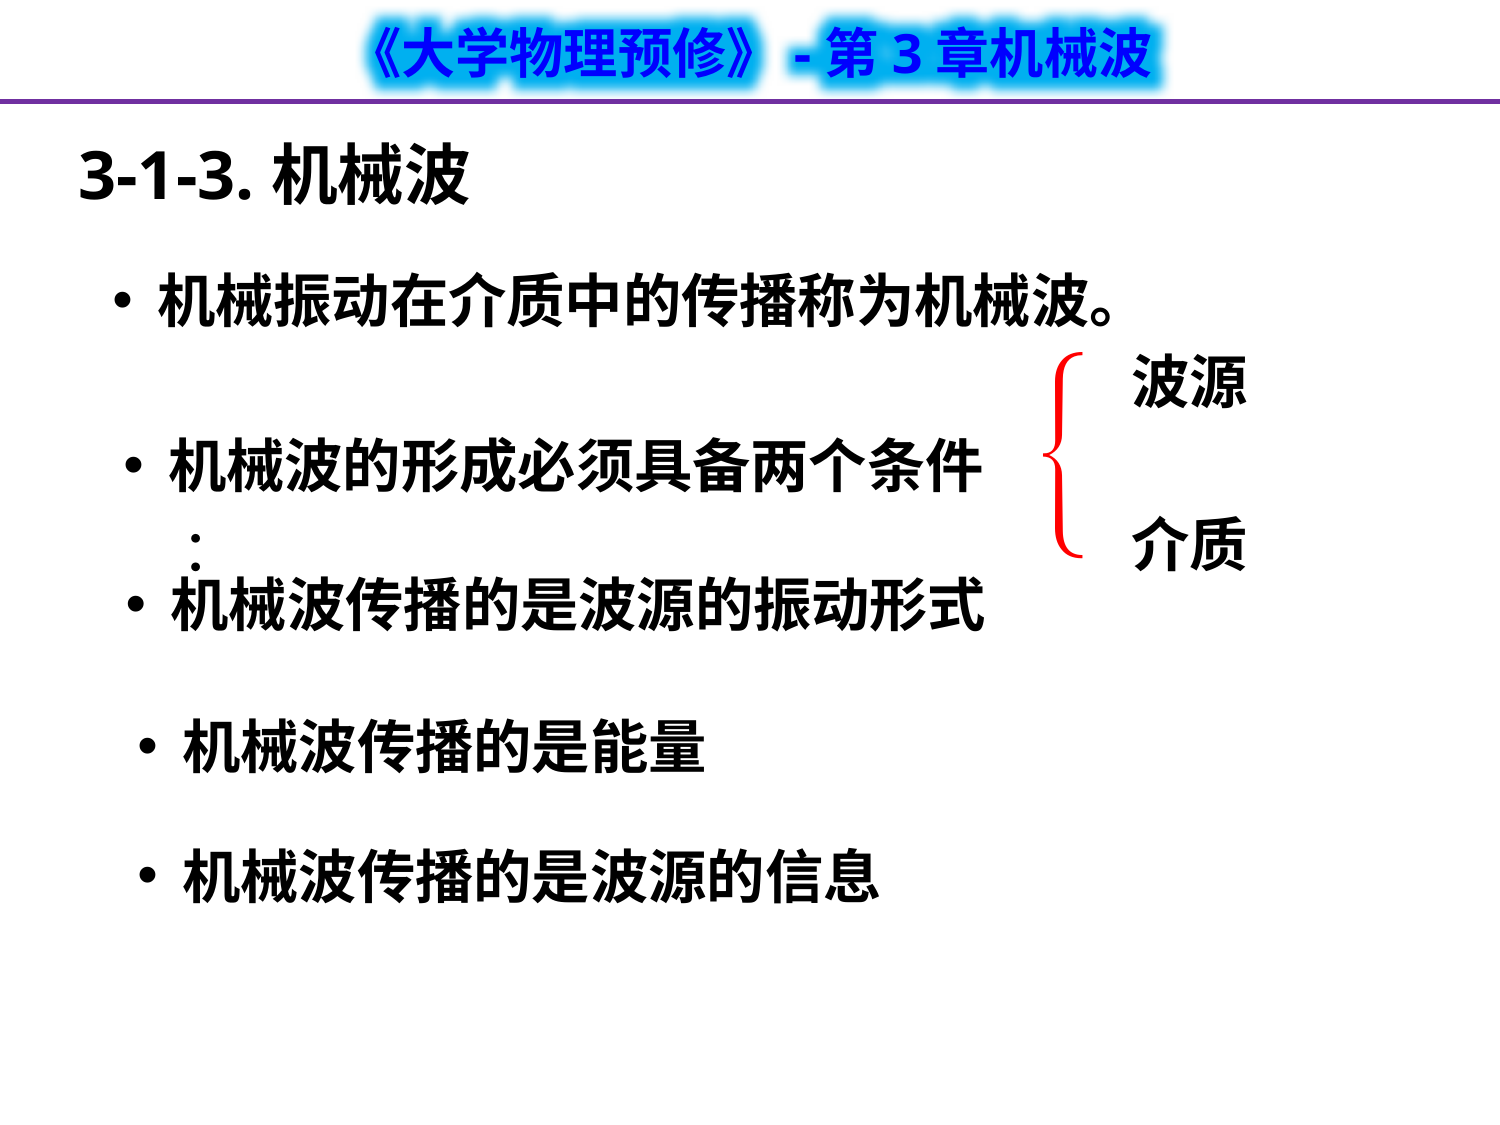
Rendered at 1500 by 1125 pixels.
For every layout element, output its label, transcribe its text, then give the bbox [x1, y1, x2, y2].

text_box 机械波的形成必须具备两个条件 ： [109, 408, 1020, 591]
text_box 波源 [1116, 338, 1263, 423]
text_box 机械波传播的是波源的信息 [123, 819, 1071, 917]
text_box 机械振动在介质中的传播称为机械波。 [98, 243, 1460, 341]
text_box 3-1-3.机械波 [64, 114, 995, 232]
text_box 机械波传播的是能量 [123, 689, 1071, 787]
text_box  [1020, 307, 1127, 562]
text_box 机械波传播的是波源的振动形式 [112, 547, 1060, 646]
text_box 介质 [1116, 501, 1263, 586]
